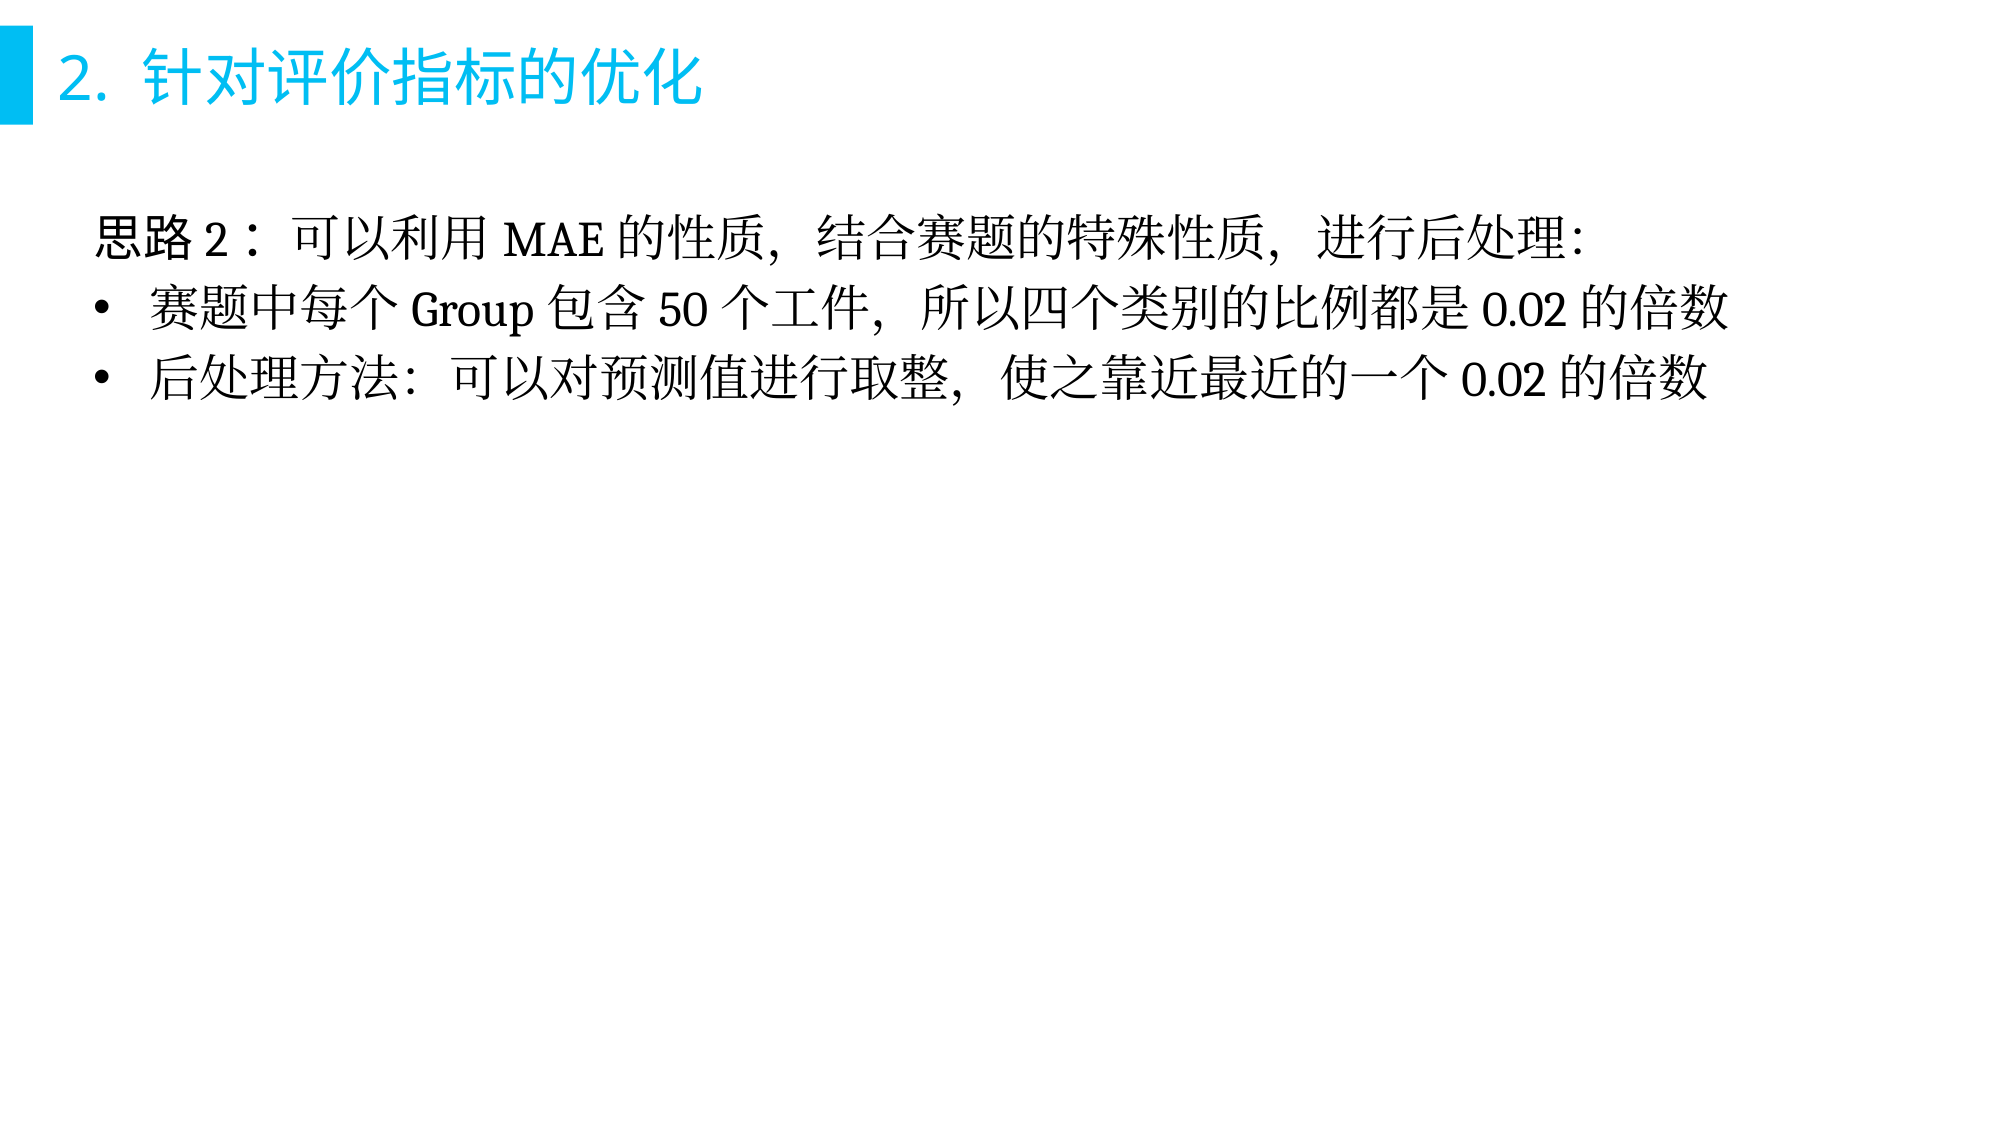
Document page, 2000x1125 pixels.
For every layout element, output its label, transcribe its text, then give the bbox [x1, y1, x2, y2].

text_box 思路2：可以利用MAE的性质，结合赛题的特殊性质，进行后处理： 赛题中每个Group包含50个工件，所以四个类别的比例都是0.02的倍数 后处理方法：可以对预测值进行取整，使之靠近最近的一个0.02的倍数 [78, 128, 1840, 1100]
title 2. 针对评价指标的优化 [42, 25, 1933, 125]
